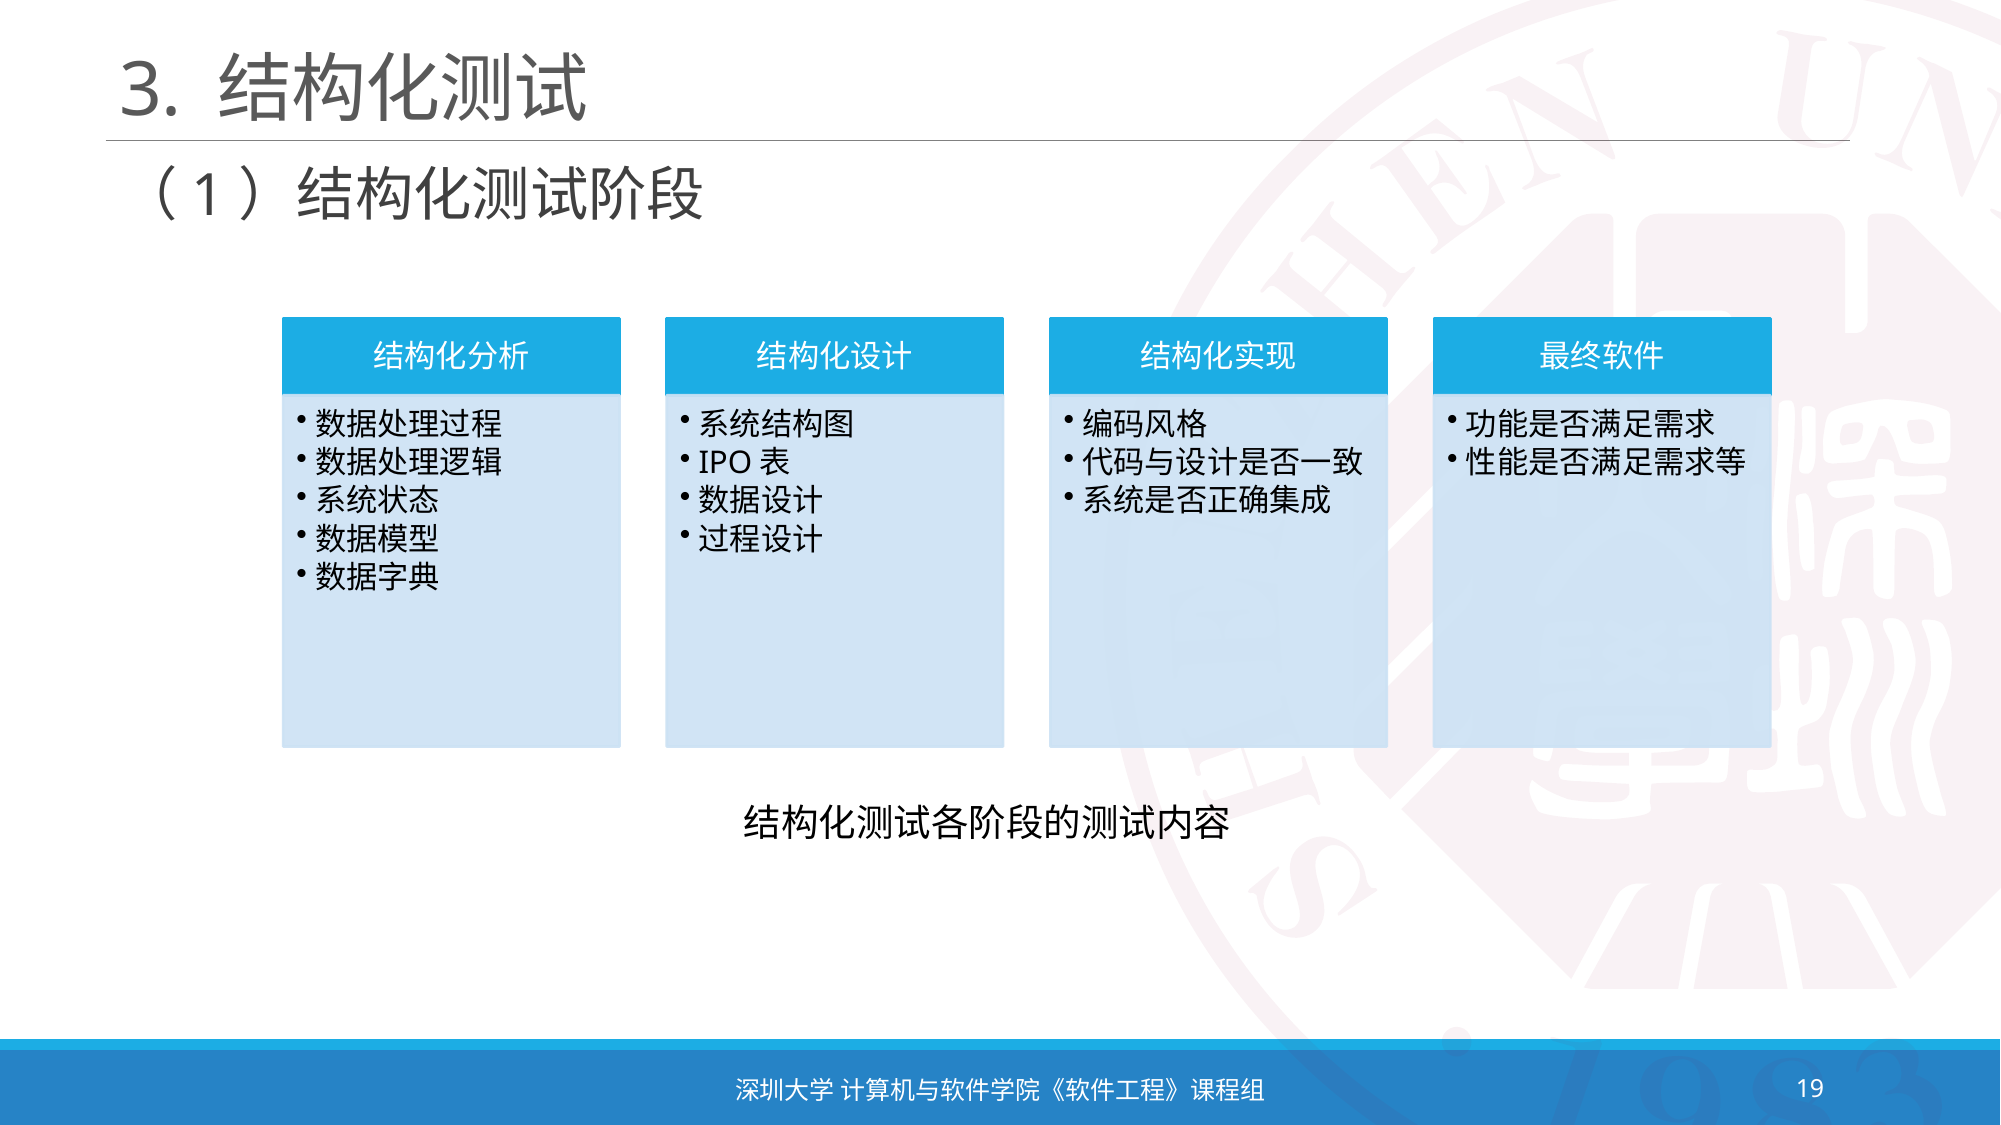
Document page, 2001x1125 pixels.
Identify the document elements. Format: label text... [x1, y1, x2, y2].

list （1）结构化测试阶段 [104, 158, 1878, 1008]
text_box 结构化测试各阶段的测试内容 [729, 791, 1325, 852]
footer 深圳大学 计算机与软件学院《软件工程》课程组 [604, 1059, 1396, 1120]
slide_number 19 [1624, 1059, 1840, 1120]
title 3. 结构化测试 [104, 0, 1856, 139]
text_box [282, 306, 1772, 758]
